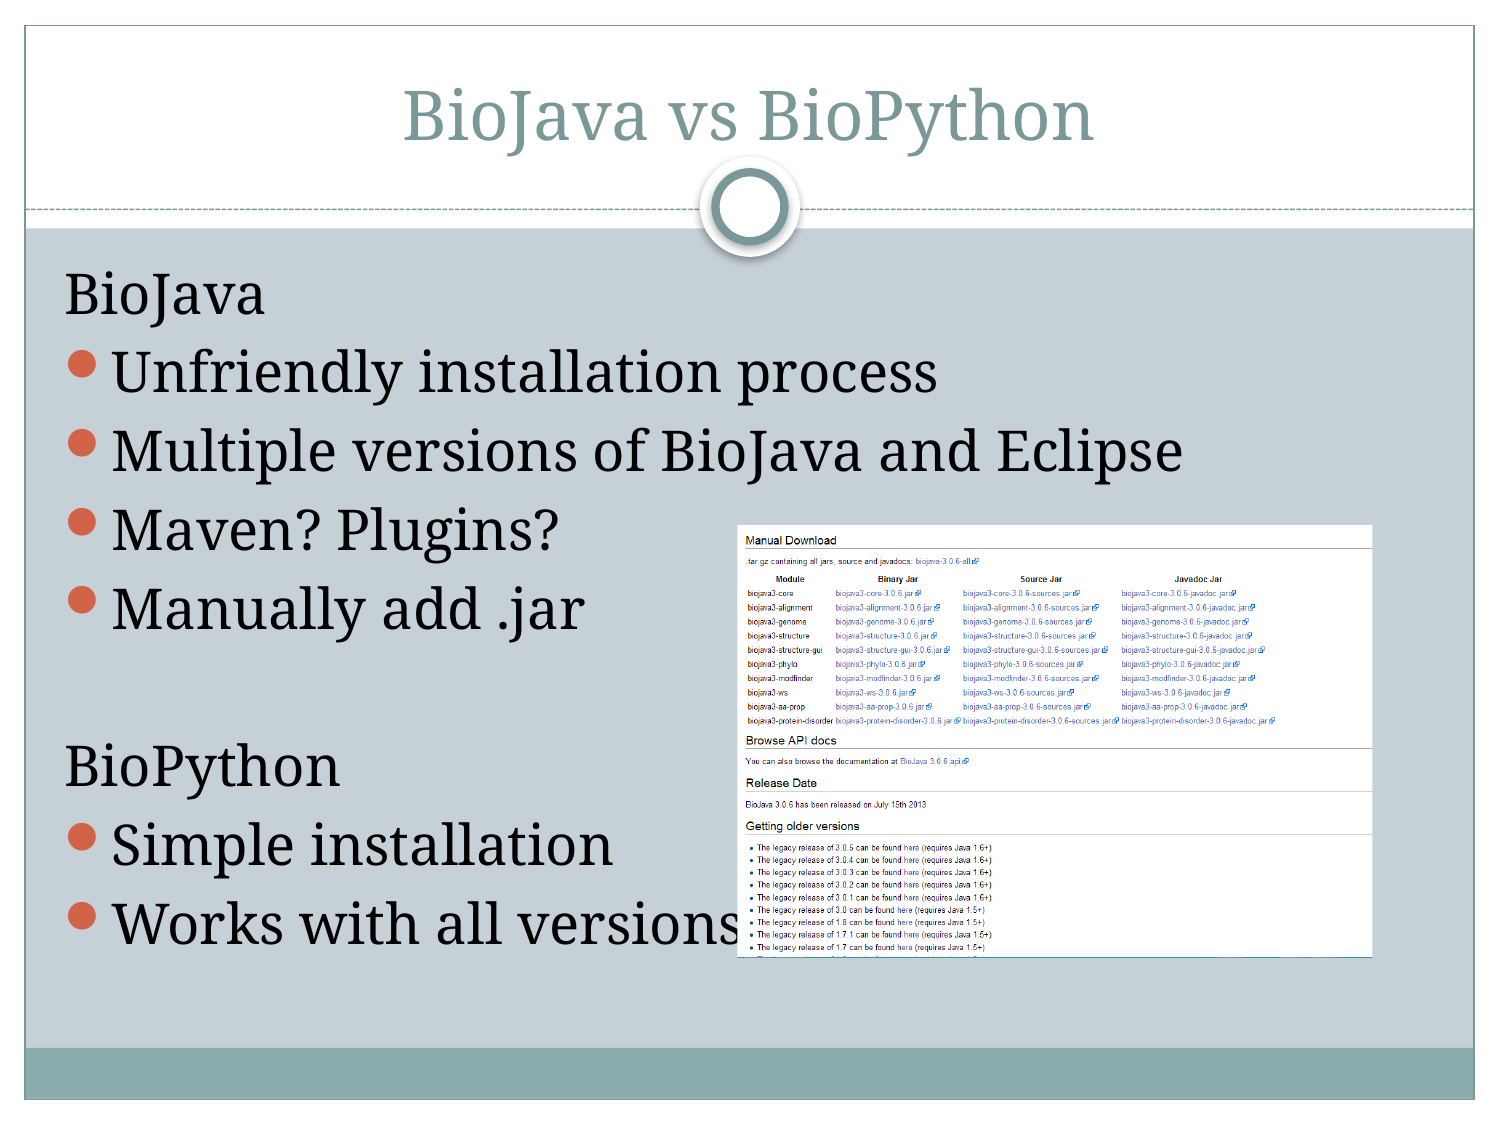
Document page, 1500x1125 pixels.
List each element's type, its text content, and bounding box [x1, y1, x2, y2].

title BioJava vs BioPython [49, 37, 1450, 162]
list BioJava Unfriendly installation process Multiple versions of BioJava and Eclipse Maven? Plugins? Manually add .jar BioPython Simple installation Works with all versions [49, 250, 1445, 1001]
picture [737, 524, 1373, 959]
